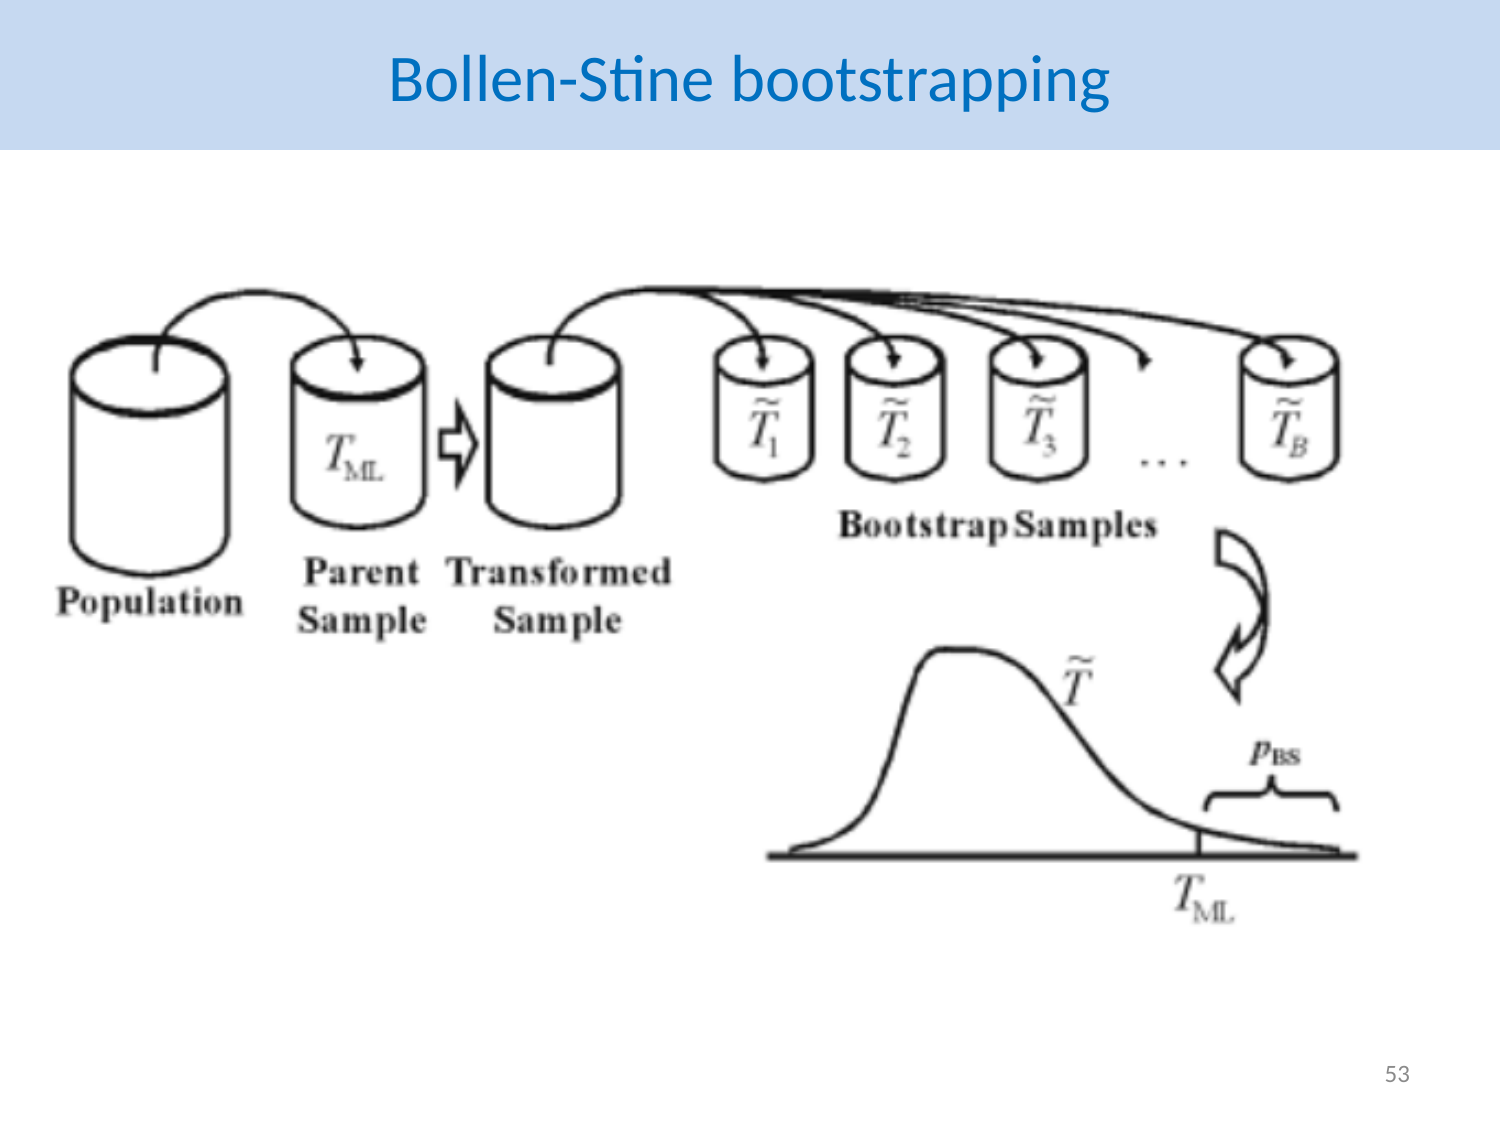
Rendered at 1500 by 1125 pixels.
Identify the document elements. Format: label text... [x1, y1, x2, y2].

title Bollen-Stine bootstrapping [0, 0, 1500, 150]
slide_number 53 [1074, 1042, 1425, 1103]
picture [29, 279, 1459, 960]
